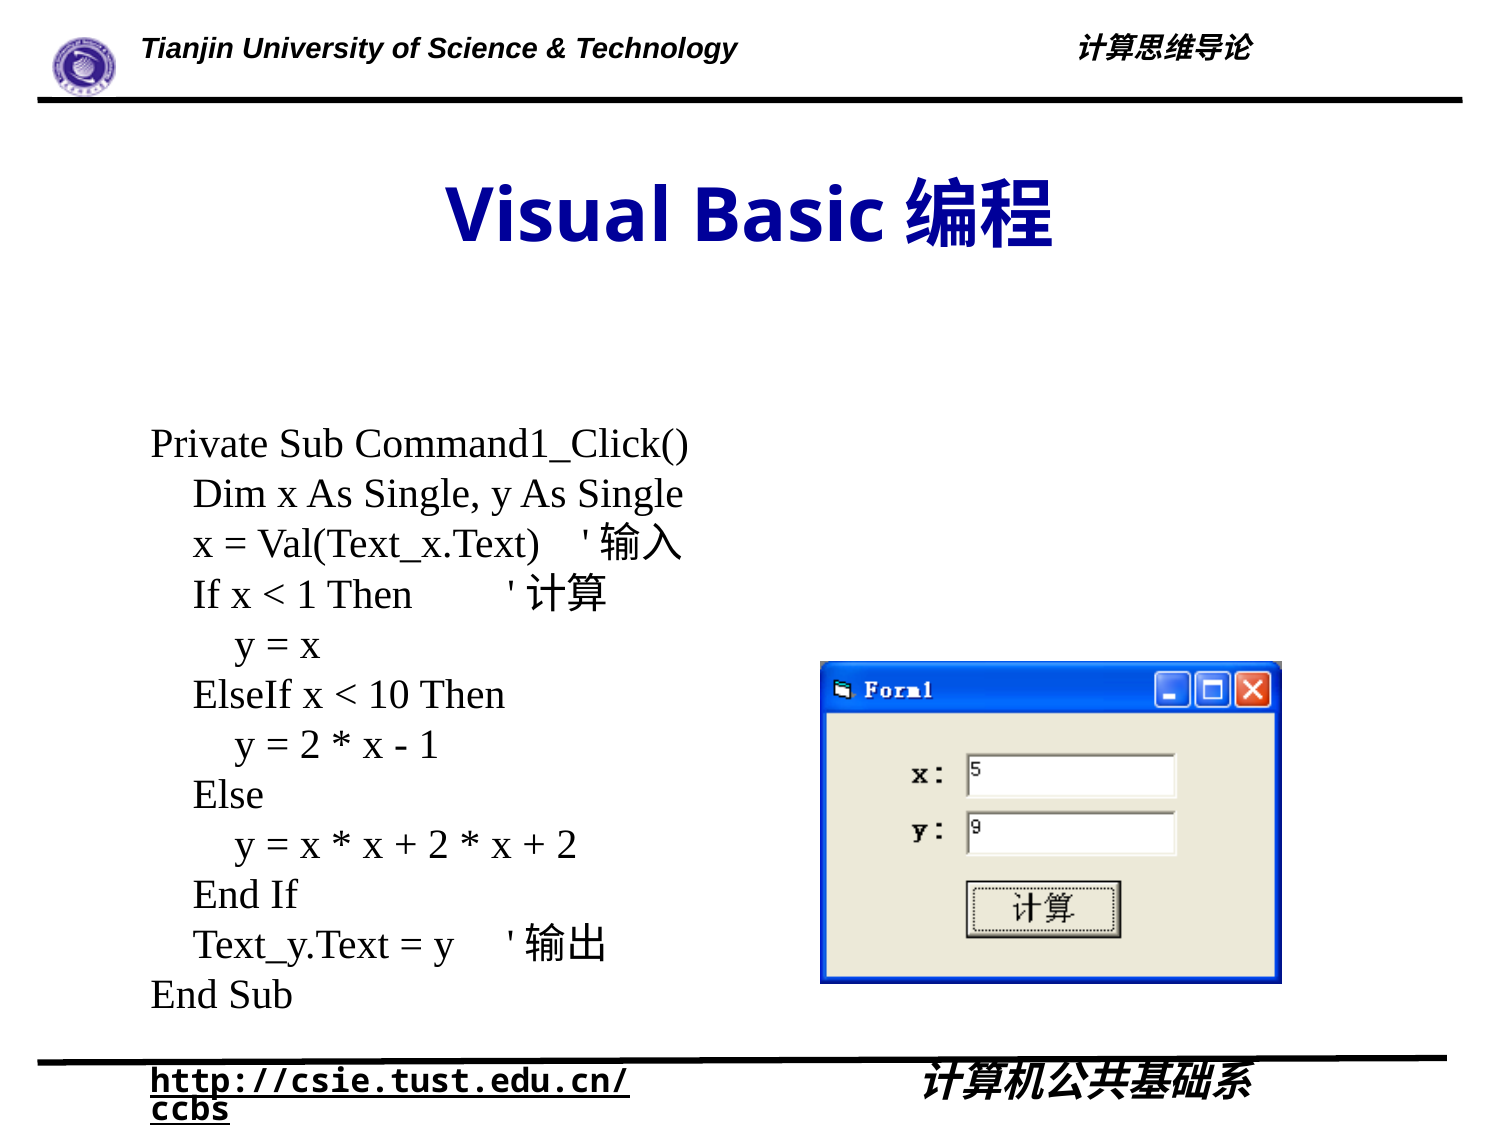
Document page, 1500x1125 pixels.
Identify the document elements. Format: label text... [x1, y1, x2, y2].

text_box Private Sub Command1_Click() Dim x As Single, y As Single x = Val(Text_x.Text) '输入 If x < 1 Then '计算 y = x ElseIf x < 10 Then y = 2 * x - 1 Else y = x * x + 2 * x + 2 End If Text_y.Text = y '输出 End Sub [135, 408, 886, 1024]
title Visual Basic编程 [112, 99, 1388, 288]
picture [820, 661, 1282, 984]
picture [52, 37, 116, 97]
